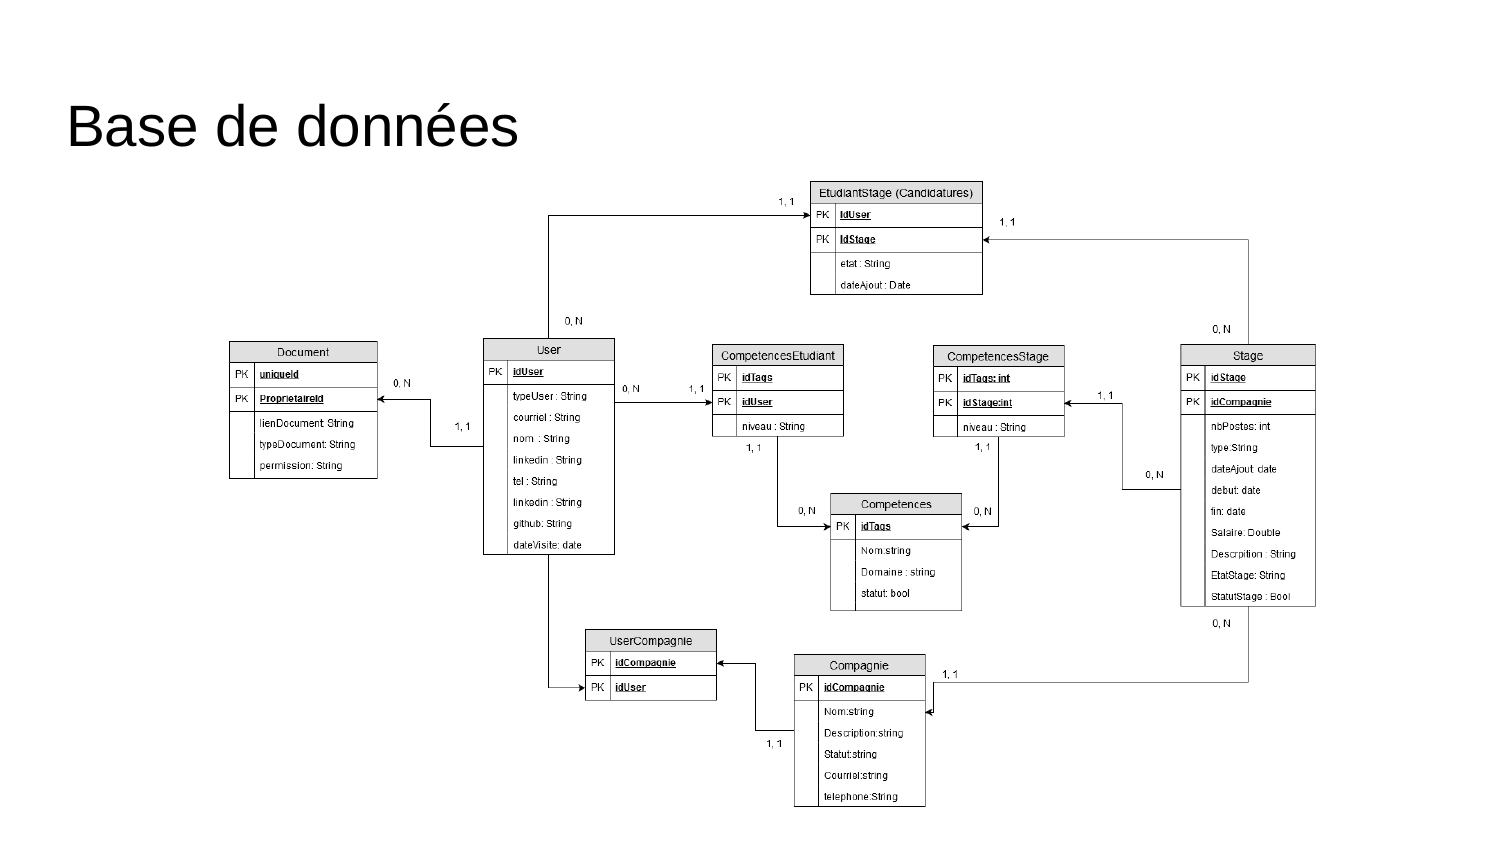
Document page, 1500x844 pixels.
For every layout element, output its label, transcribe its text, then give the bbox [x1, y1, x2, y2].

picture [229, 180, 1317, 809]
title Base de données [51, 72, 1449, 167]
